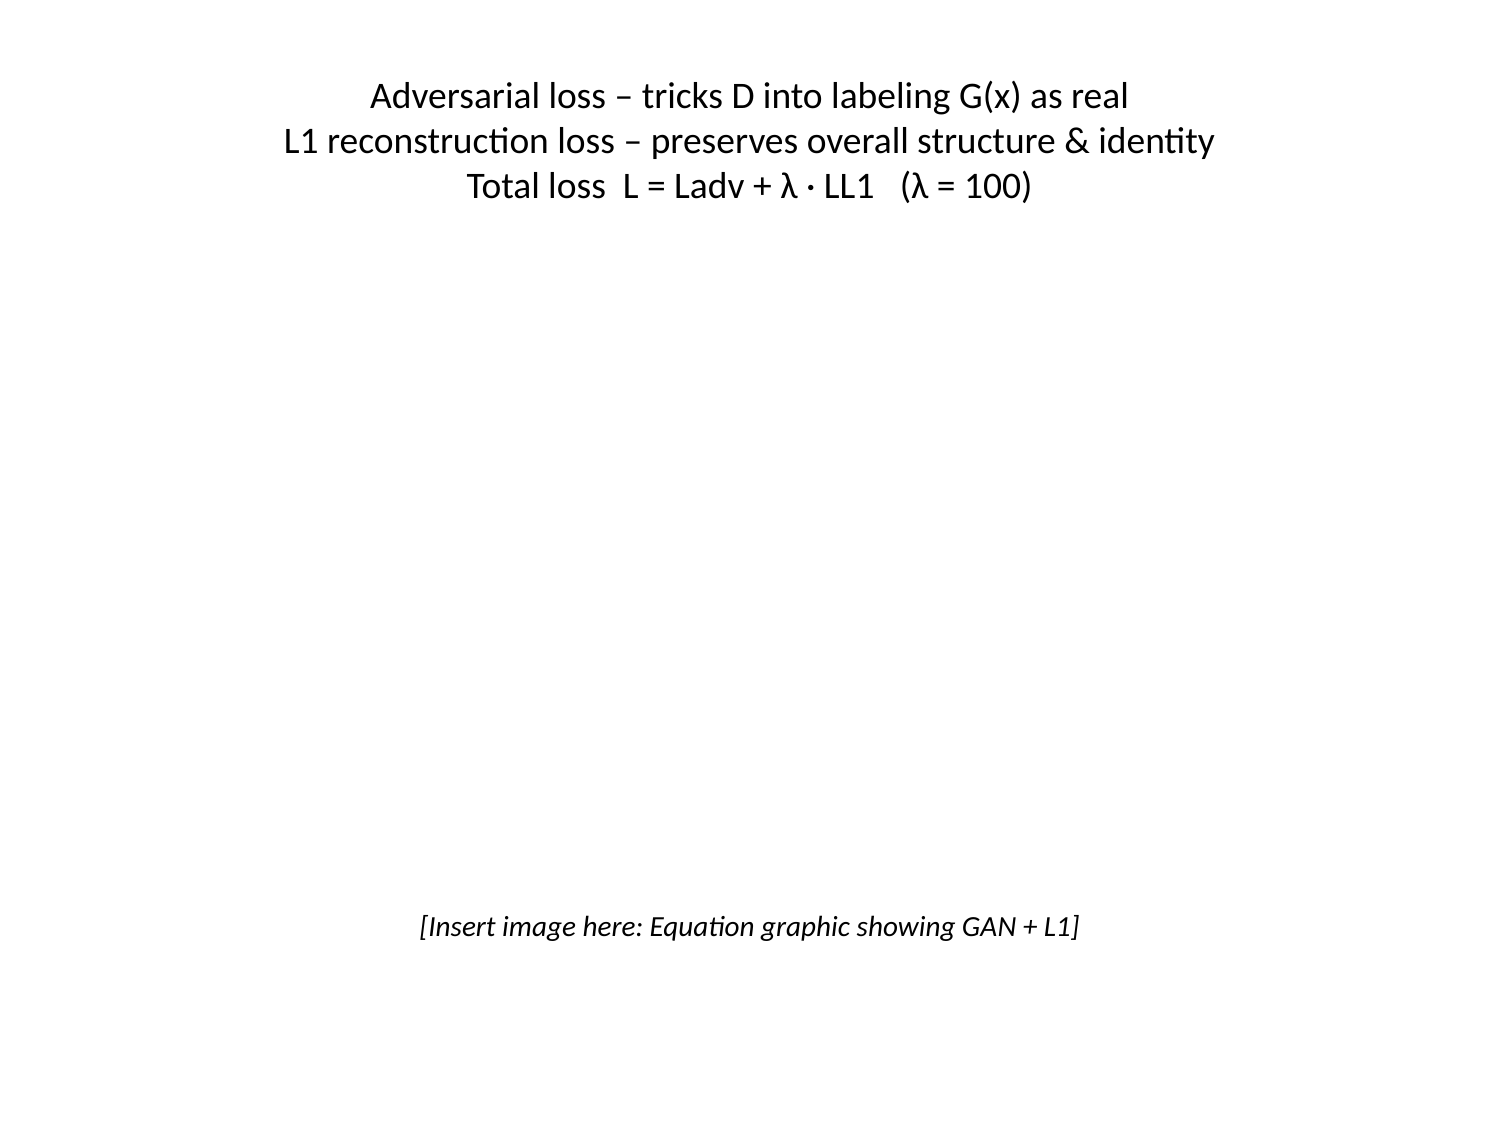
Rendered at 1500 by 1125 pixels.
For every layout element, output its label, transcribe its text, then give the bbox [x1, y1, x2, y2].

text_box [Insert image here: Equation graphic showing GAN + L1] [404, 899, 1096, 950]
title Adversarial loss – tricks D into labeling G(x) as real L1 reconstruction loss – preserves overall structure & identity Total loss L = Ladv + λ · LL1 (λ = 100) [75, 45, 1425, 233]
